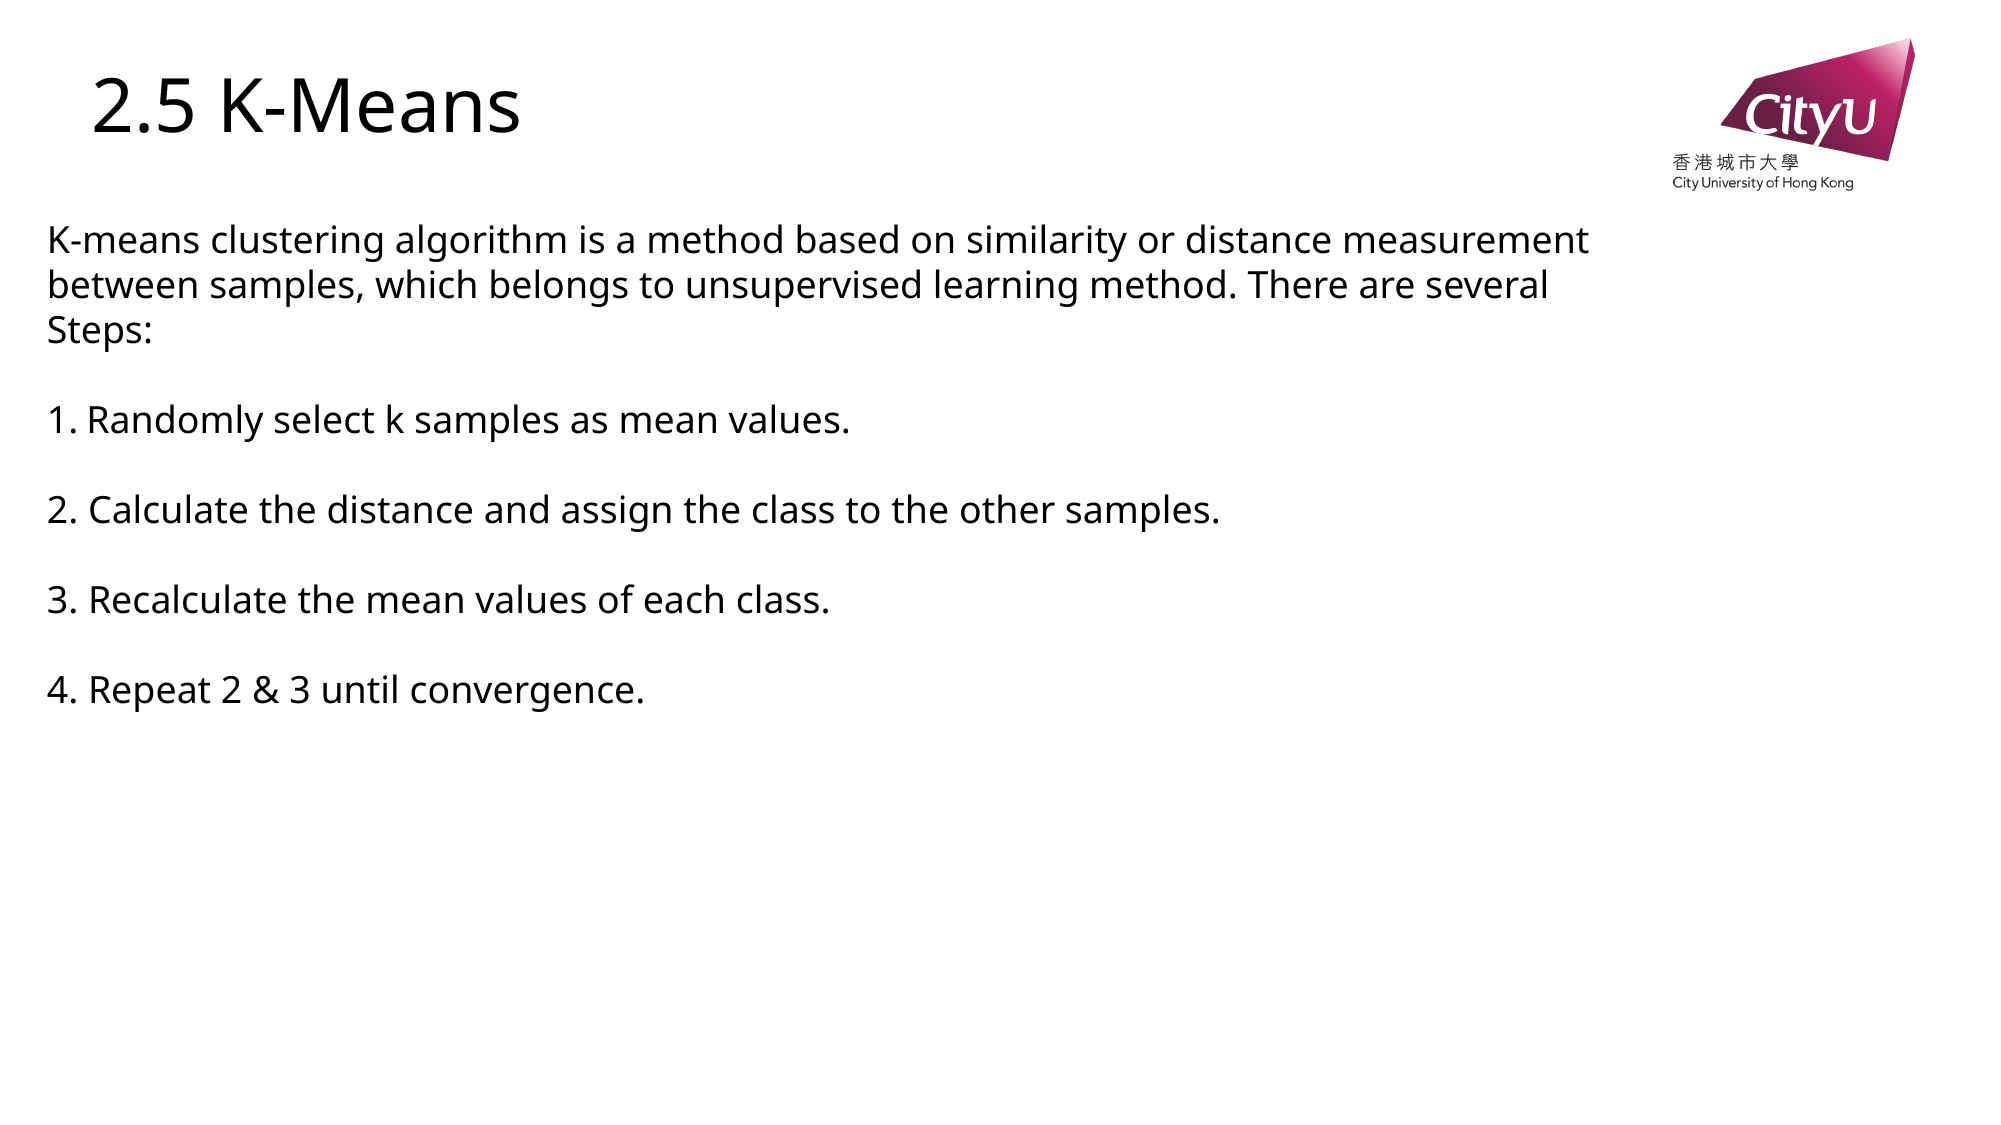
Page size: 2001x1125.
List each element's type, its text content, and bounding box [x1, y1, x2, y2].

picture [1673, 38, 1915, 191]
list 2.5 K-Means [83, 59, 1810, 991]
text_box K-means clustering algorithm is a method based on similarity or distance measurement between samples, which belongs to unsupervised learning method. There are several Steps: Randomly select k samples as mean values. 2. Calculate the distance and assign the class to the other samples. 3. Recalculate the mean values of each class. 4. Repeat 2 & 3 until convergence. [46, 215, 1601, 711]
